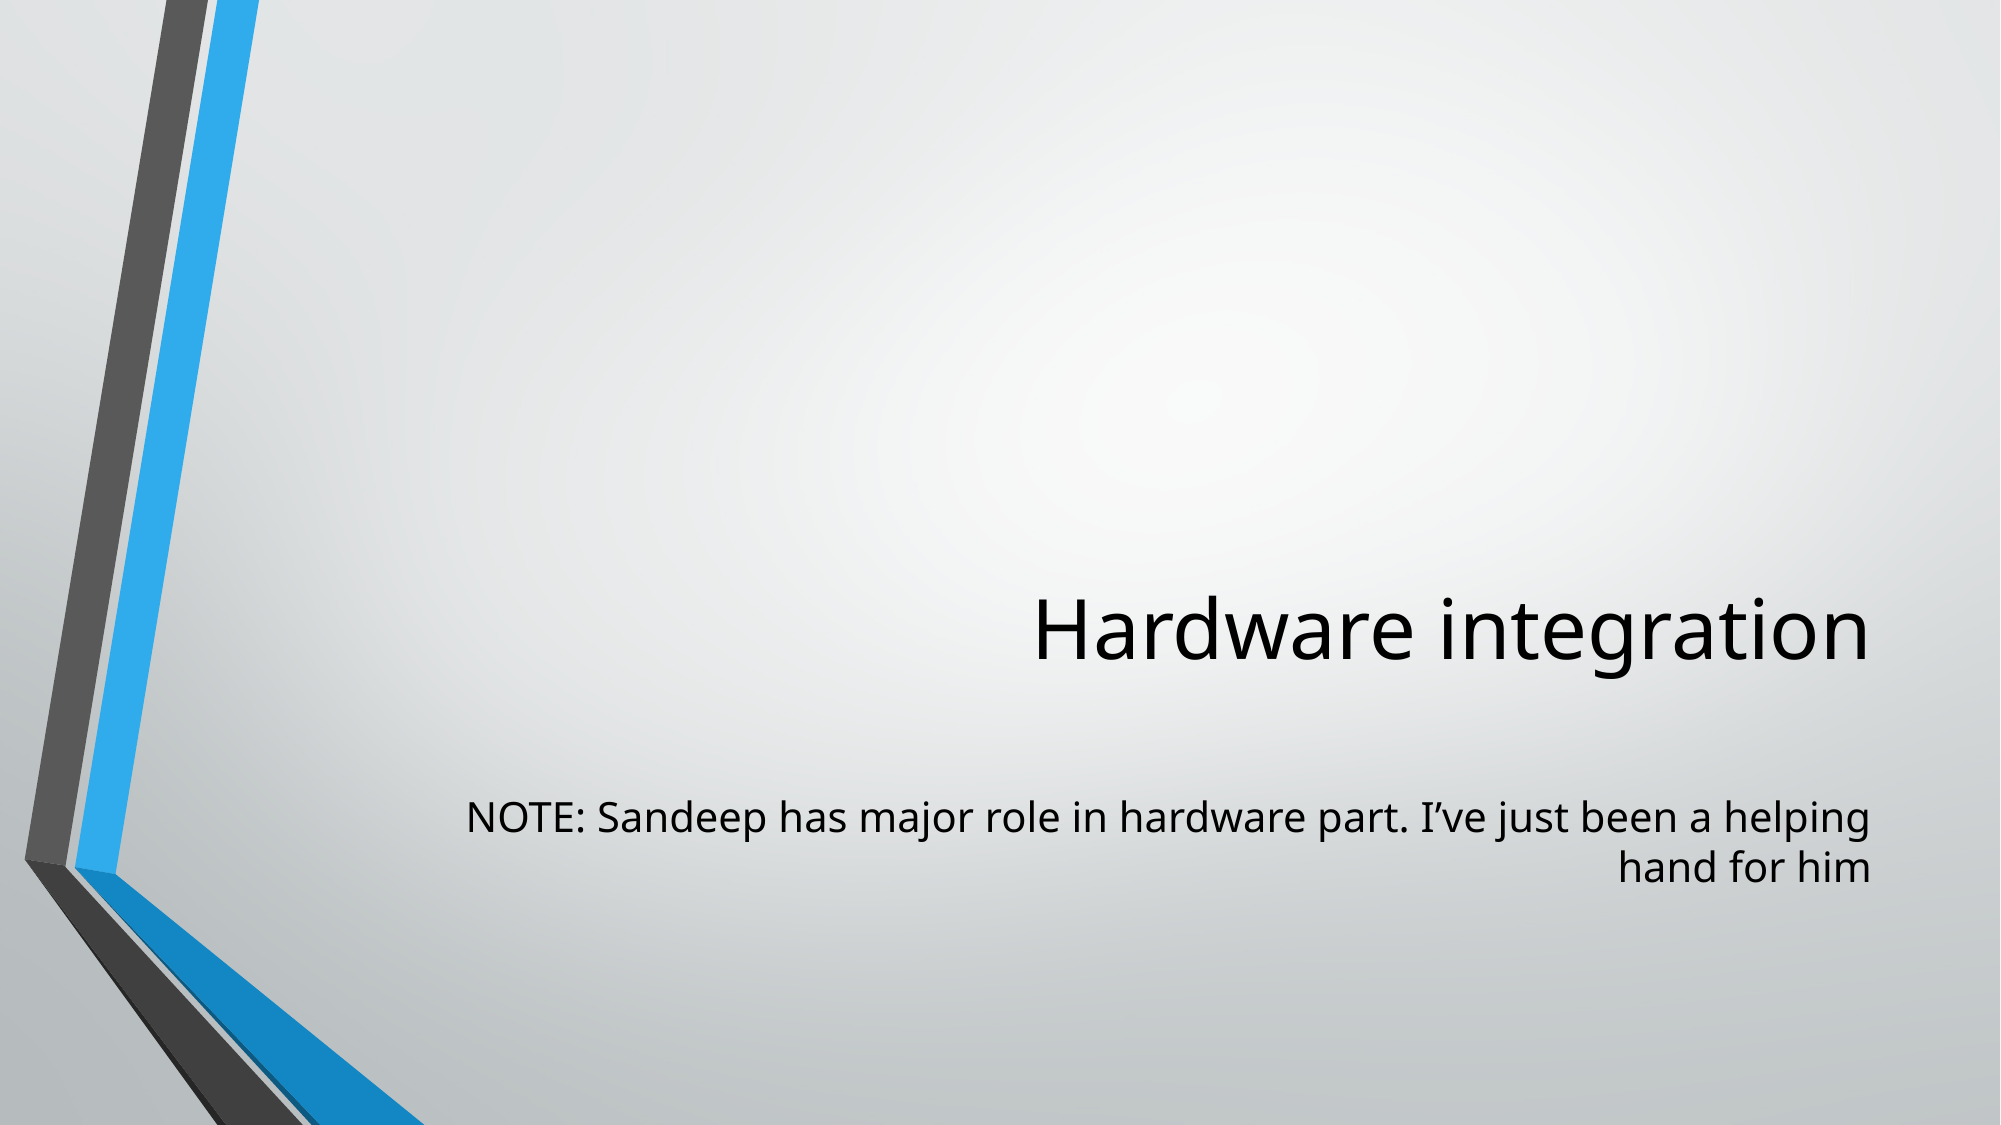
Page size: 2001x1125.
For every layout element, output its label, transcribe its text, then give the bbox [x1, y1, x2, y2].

title Hardware integration [421, 437, 1887, 783]
list NOTE: Sandeep has major role in hardware part. I’ve just been a helping hand for him [353, 783, 1887, 925]
